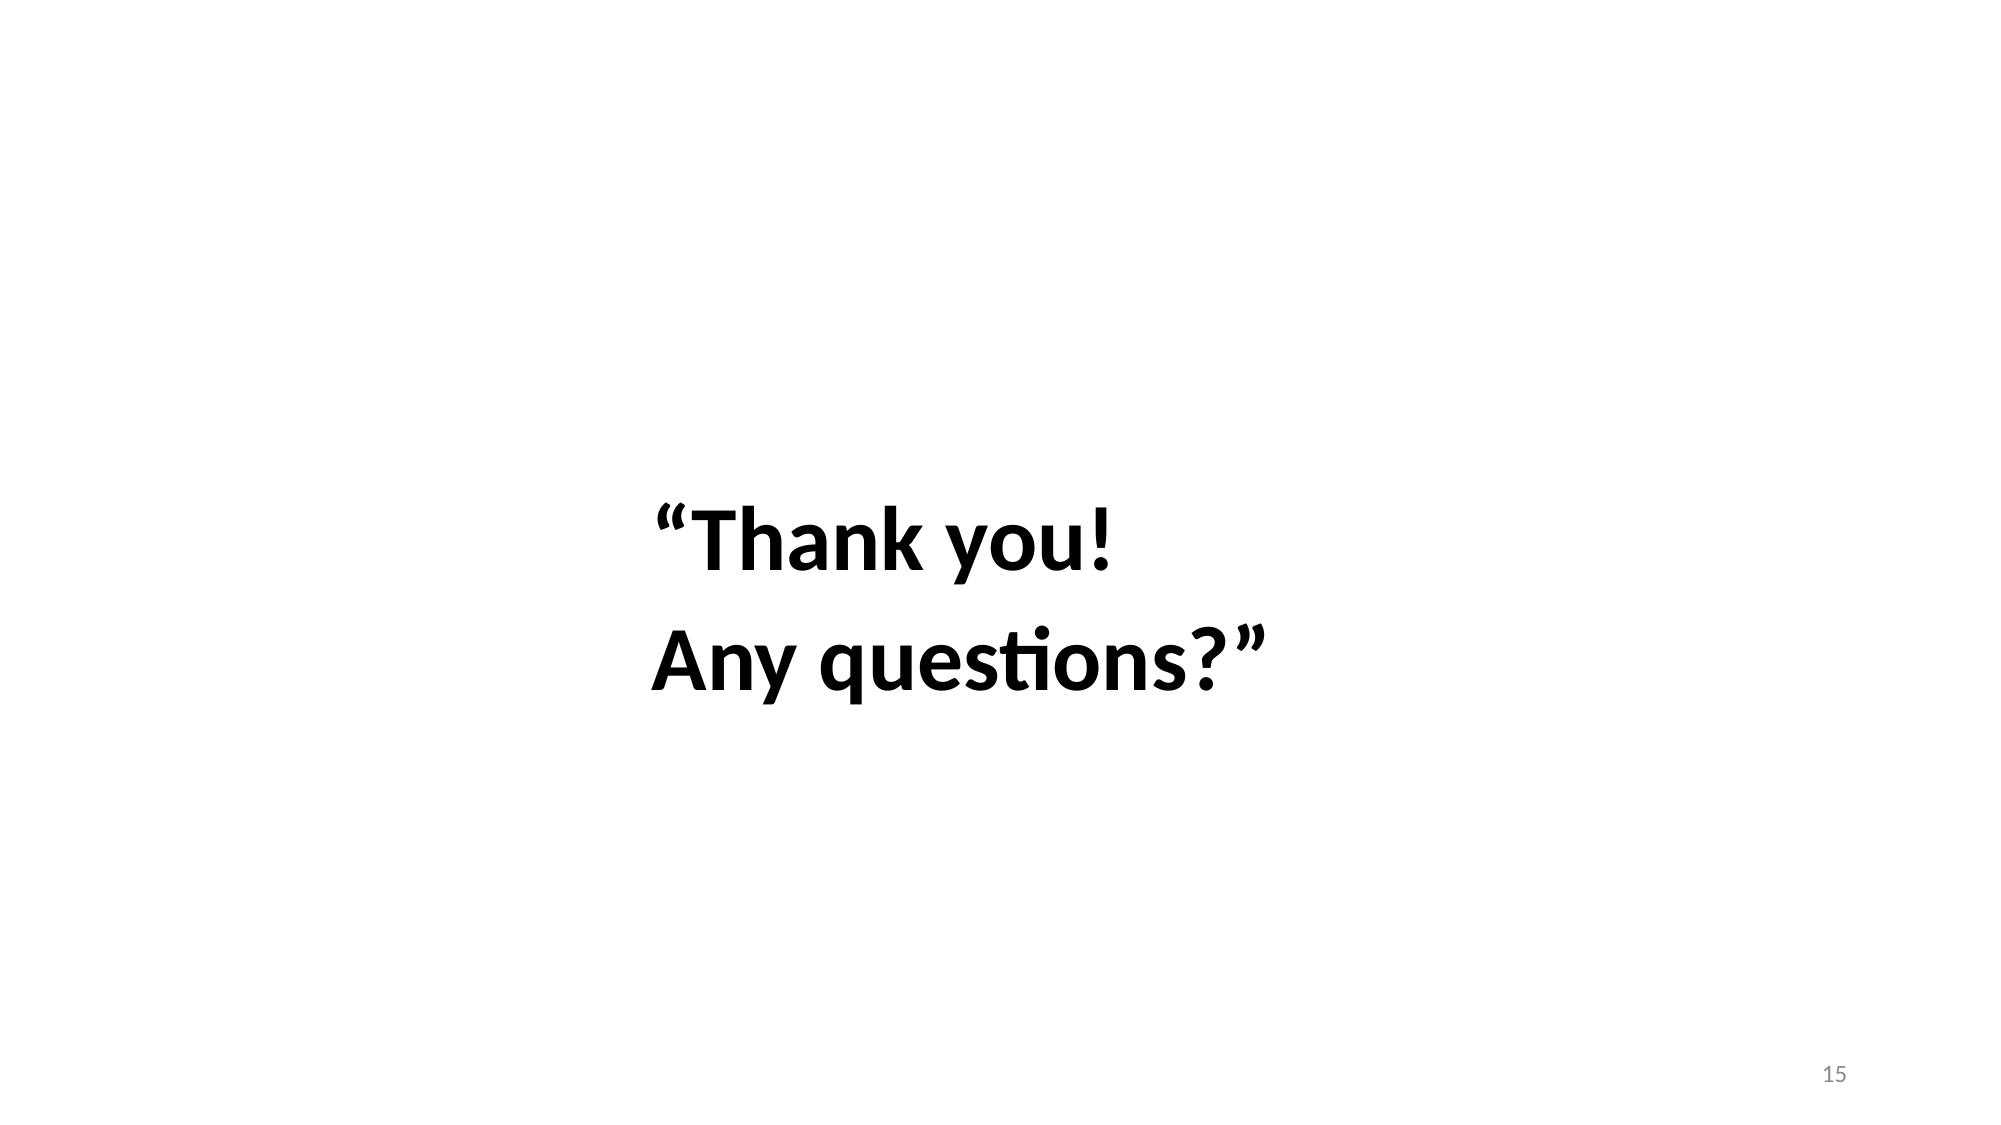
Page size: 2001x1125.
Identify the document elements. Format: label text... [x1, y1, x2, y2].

slide_number 15 [1412, 1042, 1863, 1103]
list “Thank you! Any questions?” [636, 484, 1566, 631]
